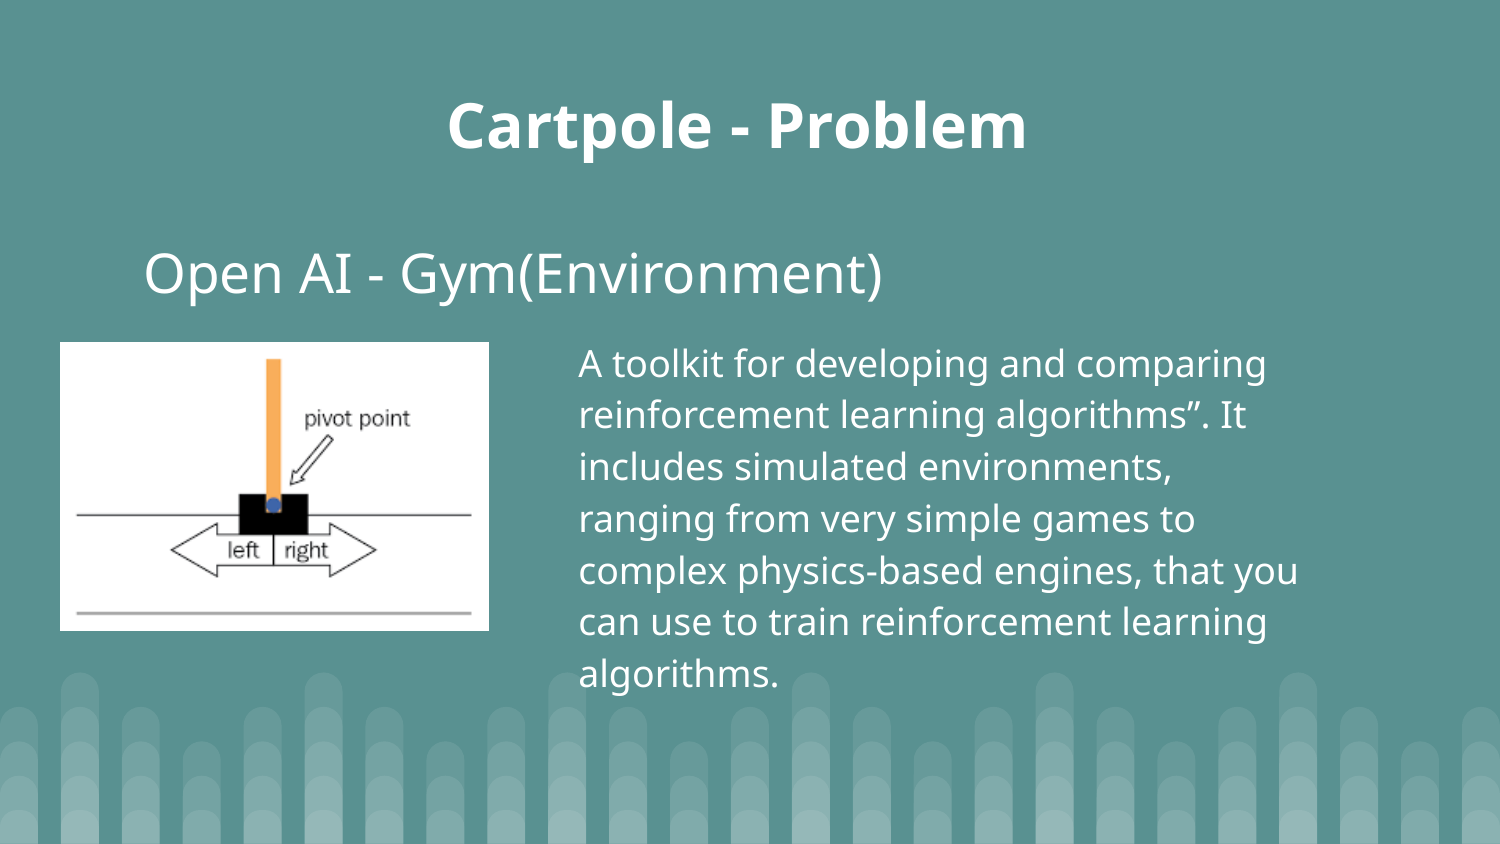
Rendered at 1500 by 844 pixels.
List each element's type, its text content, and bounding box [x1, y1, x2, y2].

picture [59, 342, 489, 631]
title Cartpole - Problem [128, 46, 1349, 201]
list Open AI - Gym(Environment) [128, 200, 1166, 322]
text_box A toolkit for developing and comparing reinforcement learning algorithms”. It includes simulated environments, ranging from very simple games to complex physics-based engines, that you can use to train reinforcement learning algorithms. [488, 318, 1331, 711]
